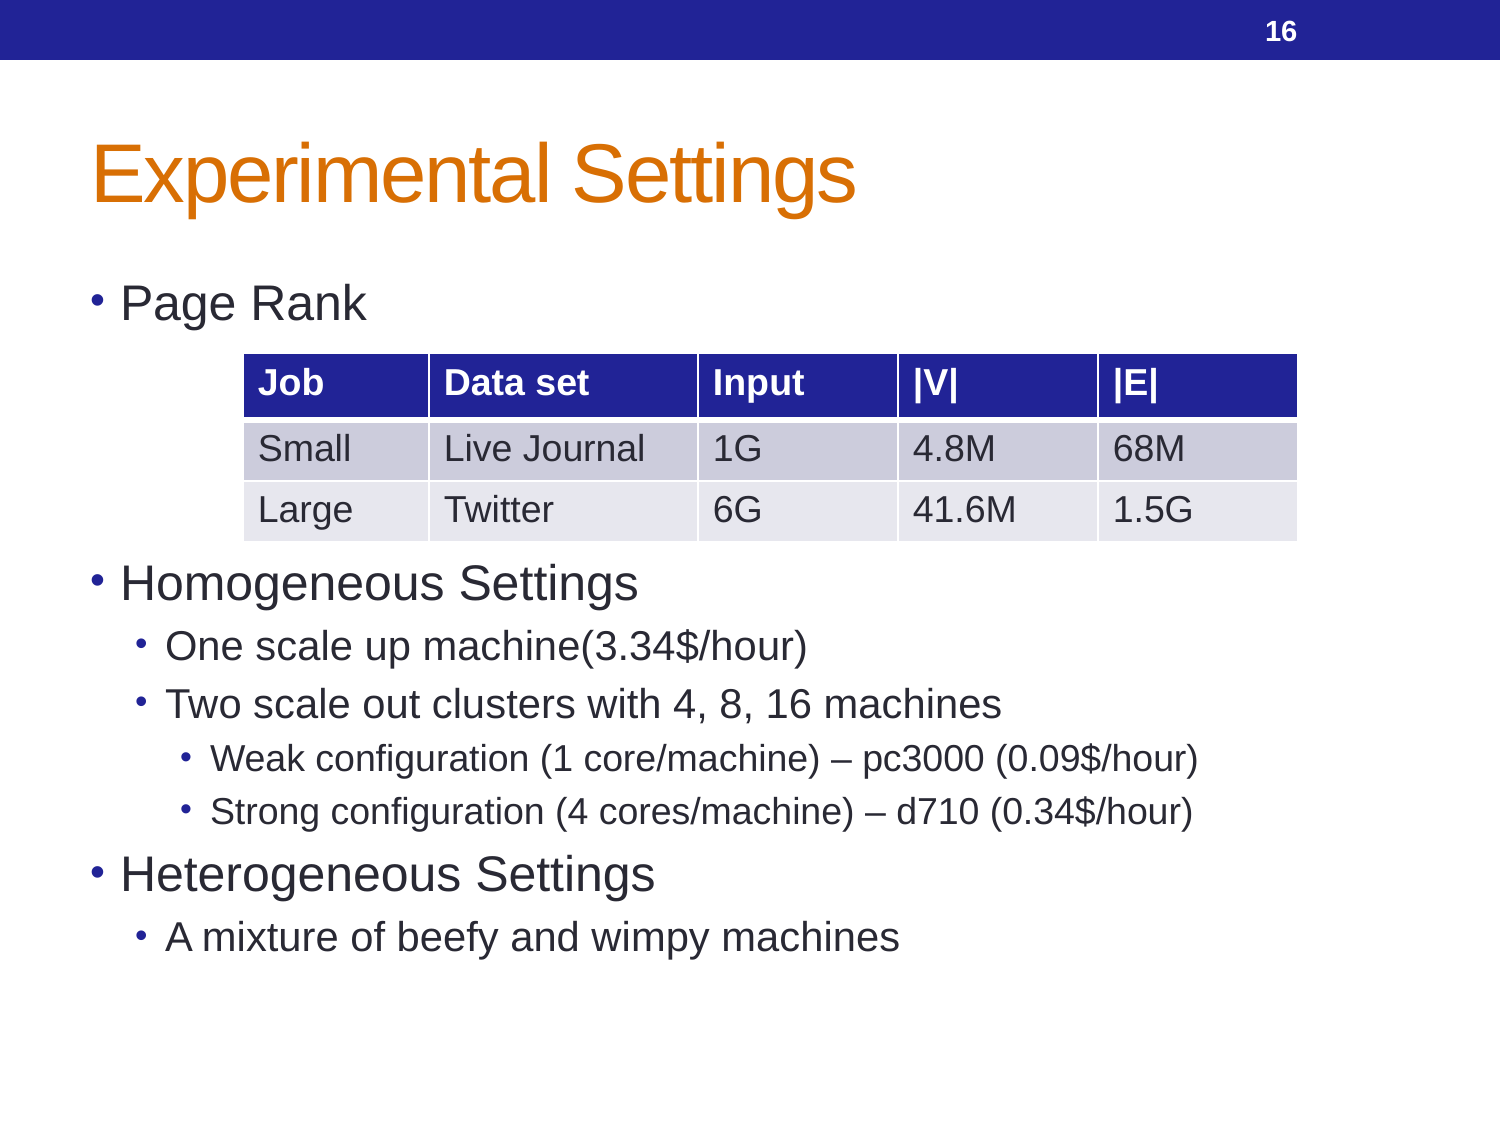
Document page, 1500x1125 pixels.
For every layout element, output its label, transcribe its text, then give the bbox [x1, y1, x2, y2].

table_cell Twitter [430, 482, 697, 541]
table_cell 4.8M [899, 423, 1097, 480]
table_cell Small [244, 423, 428, 480]
table_header Job [244, 354, 428, 417]
table_cell 1G [699, 423, 897, 480]
table_header Data set [430, 354, 697, 417]
slide_number 16 [1250, 3, 1425, 57]
table_header Input [699, 354, 897, 417]
table_cell 6G [699, 482, 897, 541]
table_cell 41.6M [899, 482, 1097, 541]
table_cell Live Journal [430, 423, 697, 480]
list Page Rank Homogeneous Settings One scale up machine(3.34$/hour) Two scale out clusters with 4, 8, 16 machines Weak configuration (1 core/machine) – pc3000 (0.09$/hour) Strong configuration (4 cores/machine) – d710 (0.34$/hour) Heterogeneous Settings A mixture of beefy and wimpy machines [75, 262, 1425, 1063]
table_cell 68M [1099, 423, 1297, 480]
table_header |V| [899, 354, 1097, 417]
table_cell Large [244, 482, 428, 541]
table_cell 1.5G [1099, 482, 1297, 541]
title Experimental Settings [75, 87, 1425, 250]
table_header |E| [1099, 354, 1297, 417]
